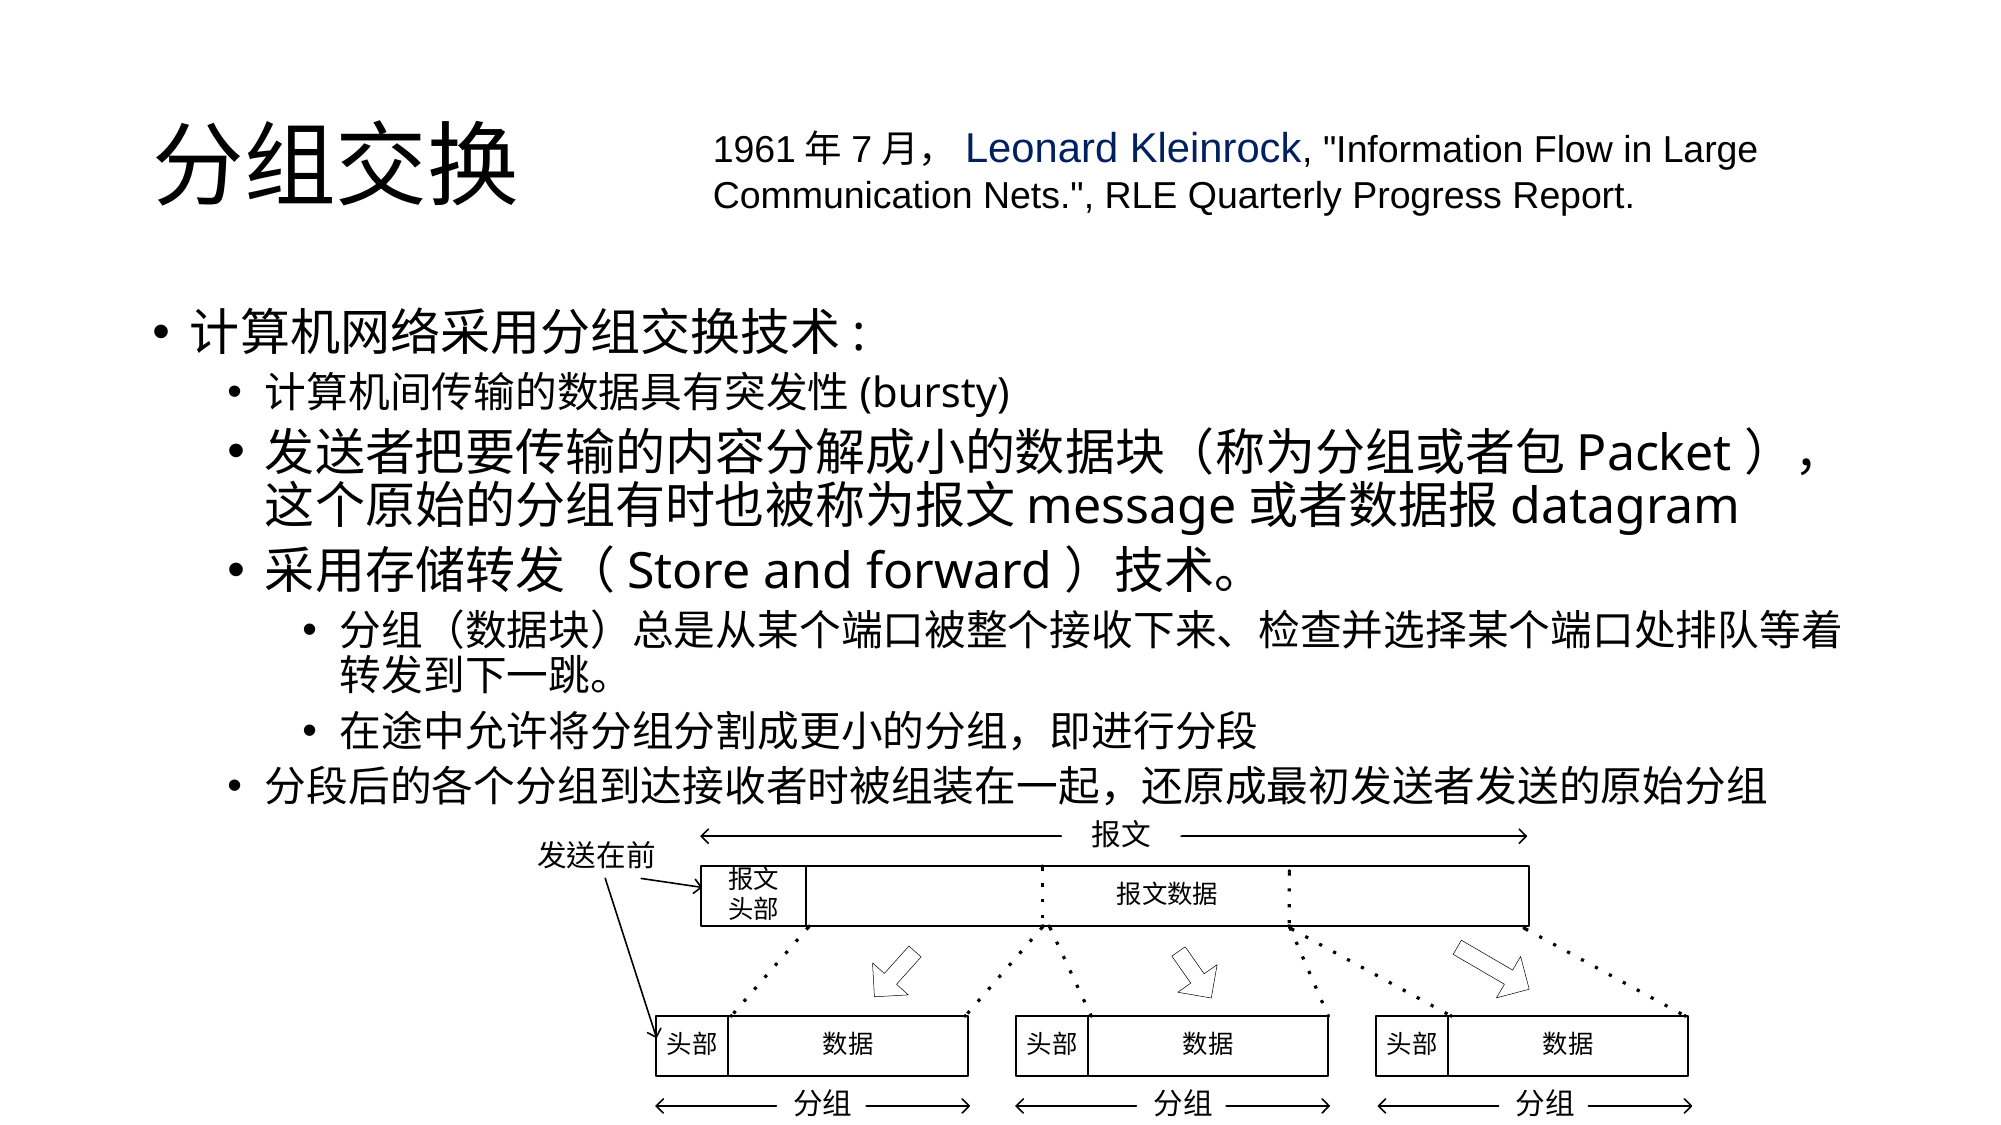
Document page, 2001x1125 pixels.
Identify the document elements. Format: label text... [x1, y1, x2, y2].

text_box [517, 810, 1711, 1125]
text_box 1961年7月，Leonard Kleinrock, "Information Flow in Large Communication Nets.", RLE Quarterly Progress Report. [697, 113, 1846, 224]
list 计算机网络采用分组交换技术: 计算机间传输的数据具有突发性(bursty) 发送者把要传输的内容分解成小的数据块（称为分组或者包Packet），这个原始的分组有时也被称为报文message或者数据报datagram 采用存储转发（Store and forward）技术。 分组（数据块）总是从某个端口被整个接收下来、检查并选择某个端口处排队等着转发到下一跳。 在途中允许将分组分割成更小的分组，即进行分段 分段后的各个分组到达接收者时被组装在一起，还原成最初发送者发送的原始分组 [137, 299, 1863, 1014]
title 分组交换 [137, 59, 1863, 278]
